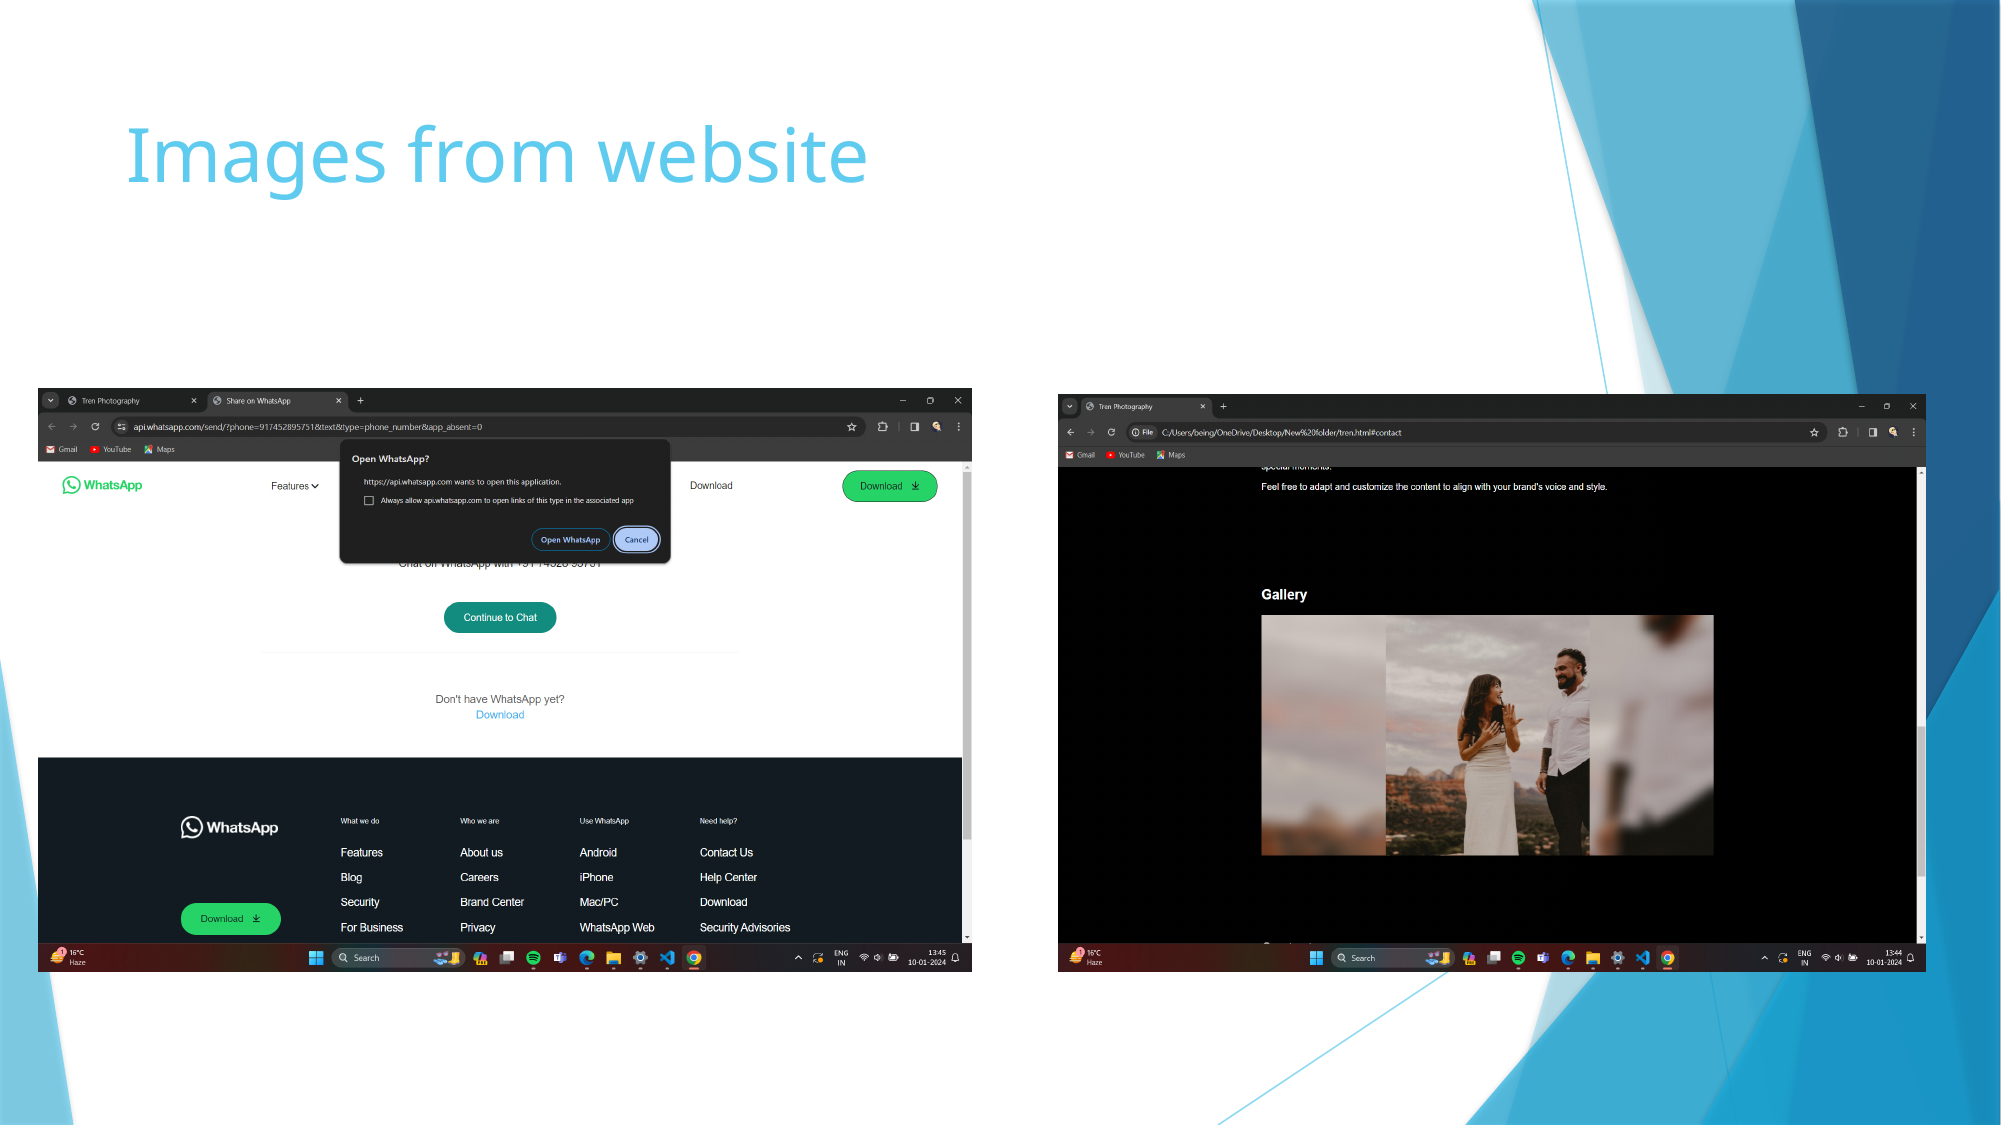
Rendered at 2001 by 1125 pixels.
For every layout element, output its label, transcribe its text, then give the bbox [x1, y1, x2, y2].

title Images from website [111, 99, 1522, 317]
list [37, 387, 972, 972]
picture [1058, 393, 1927, 972]
